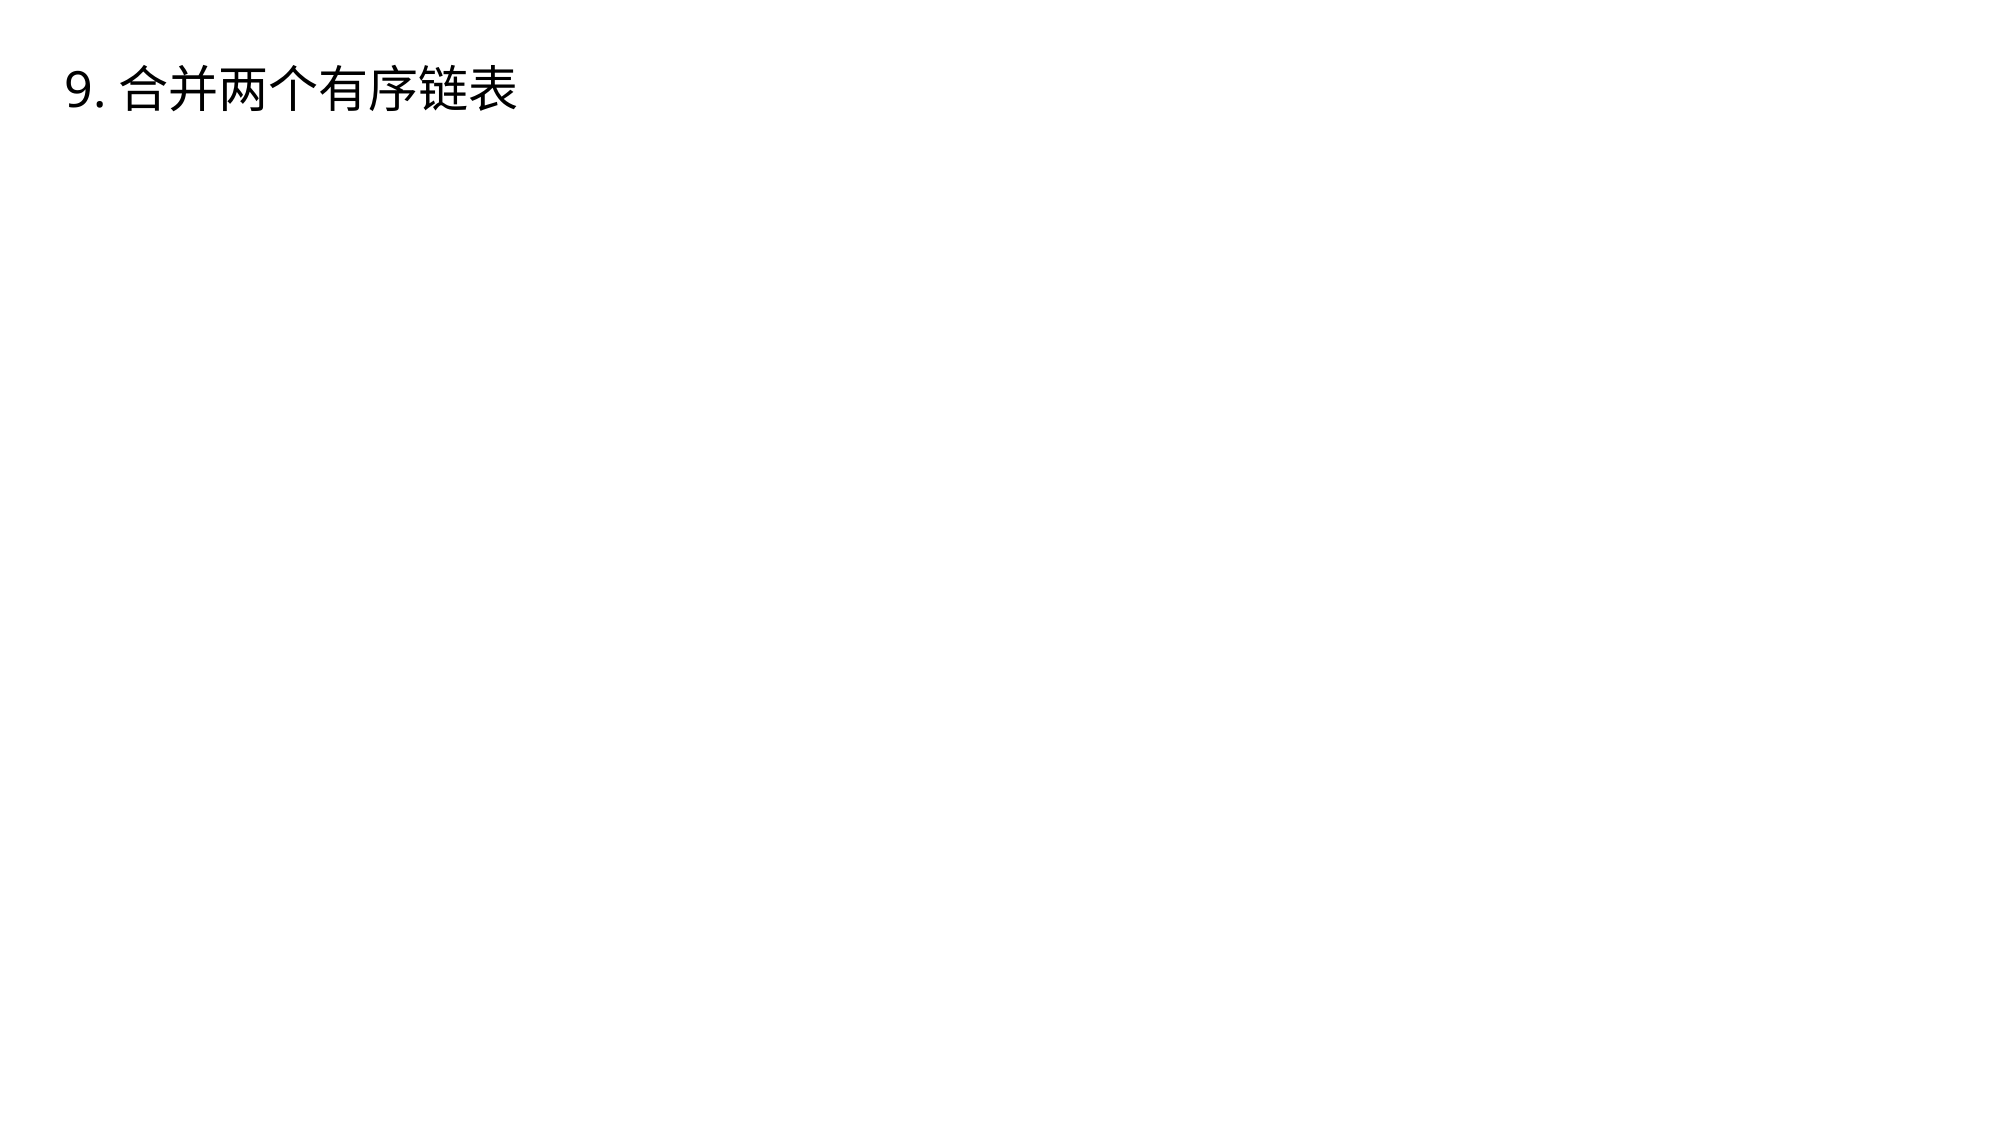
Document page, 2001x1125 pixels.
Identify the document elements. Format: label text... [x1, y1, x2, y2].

text_box 9.合并两个有序链表 [49, 49, 1873, 125]
